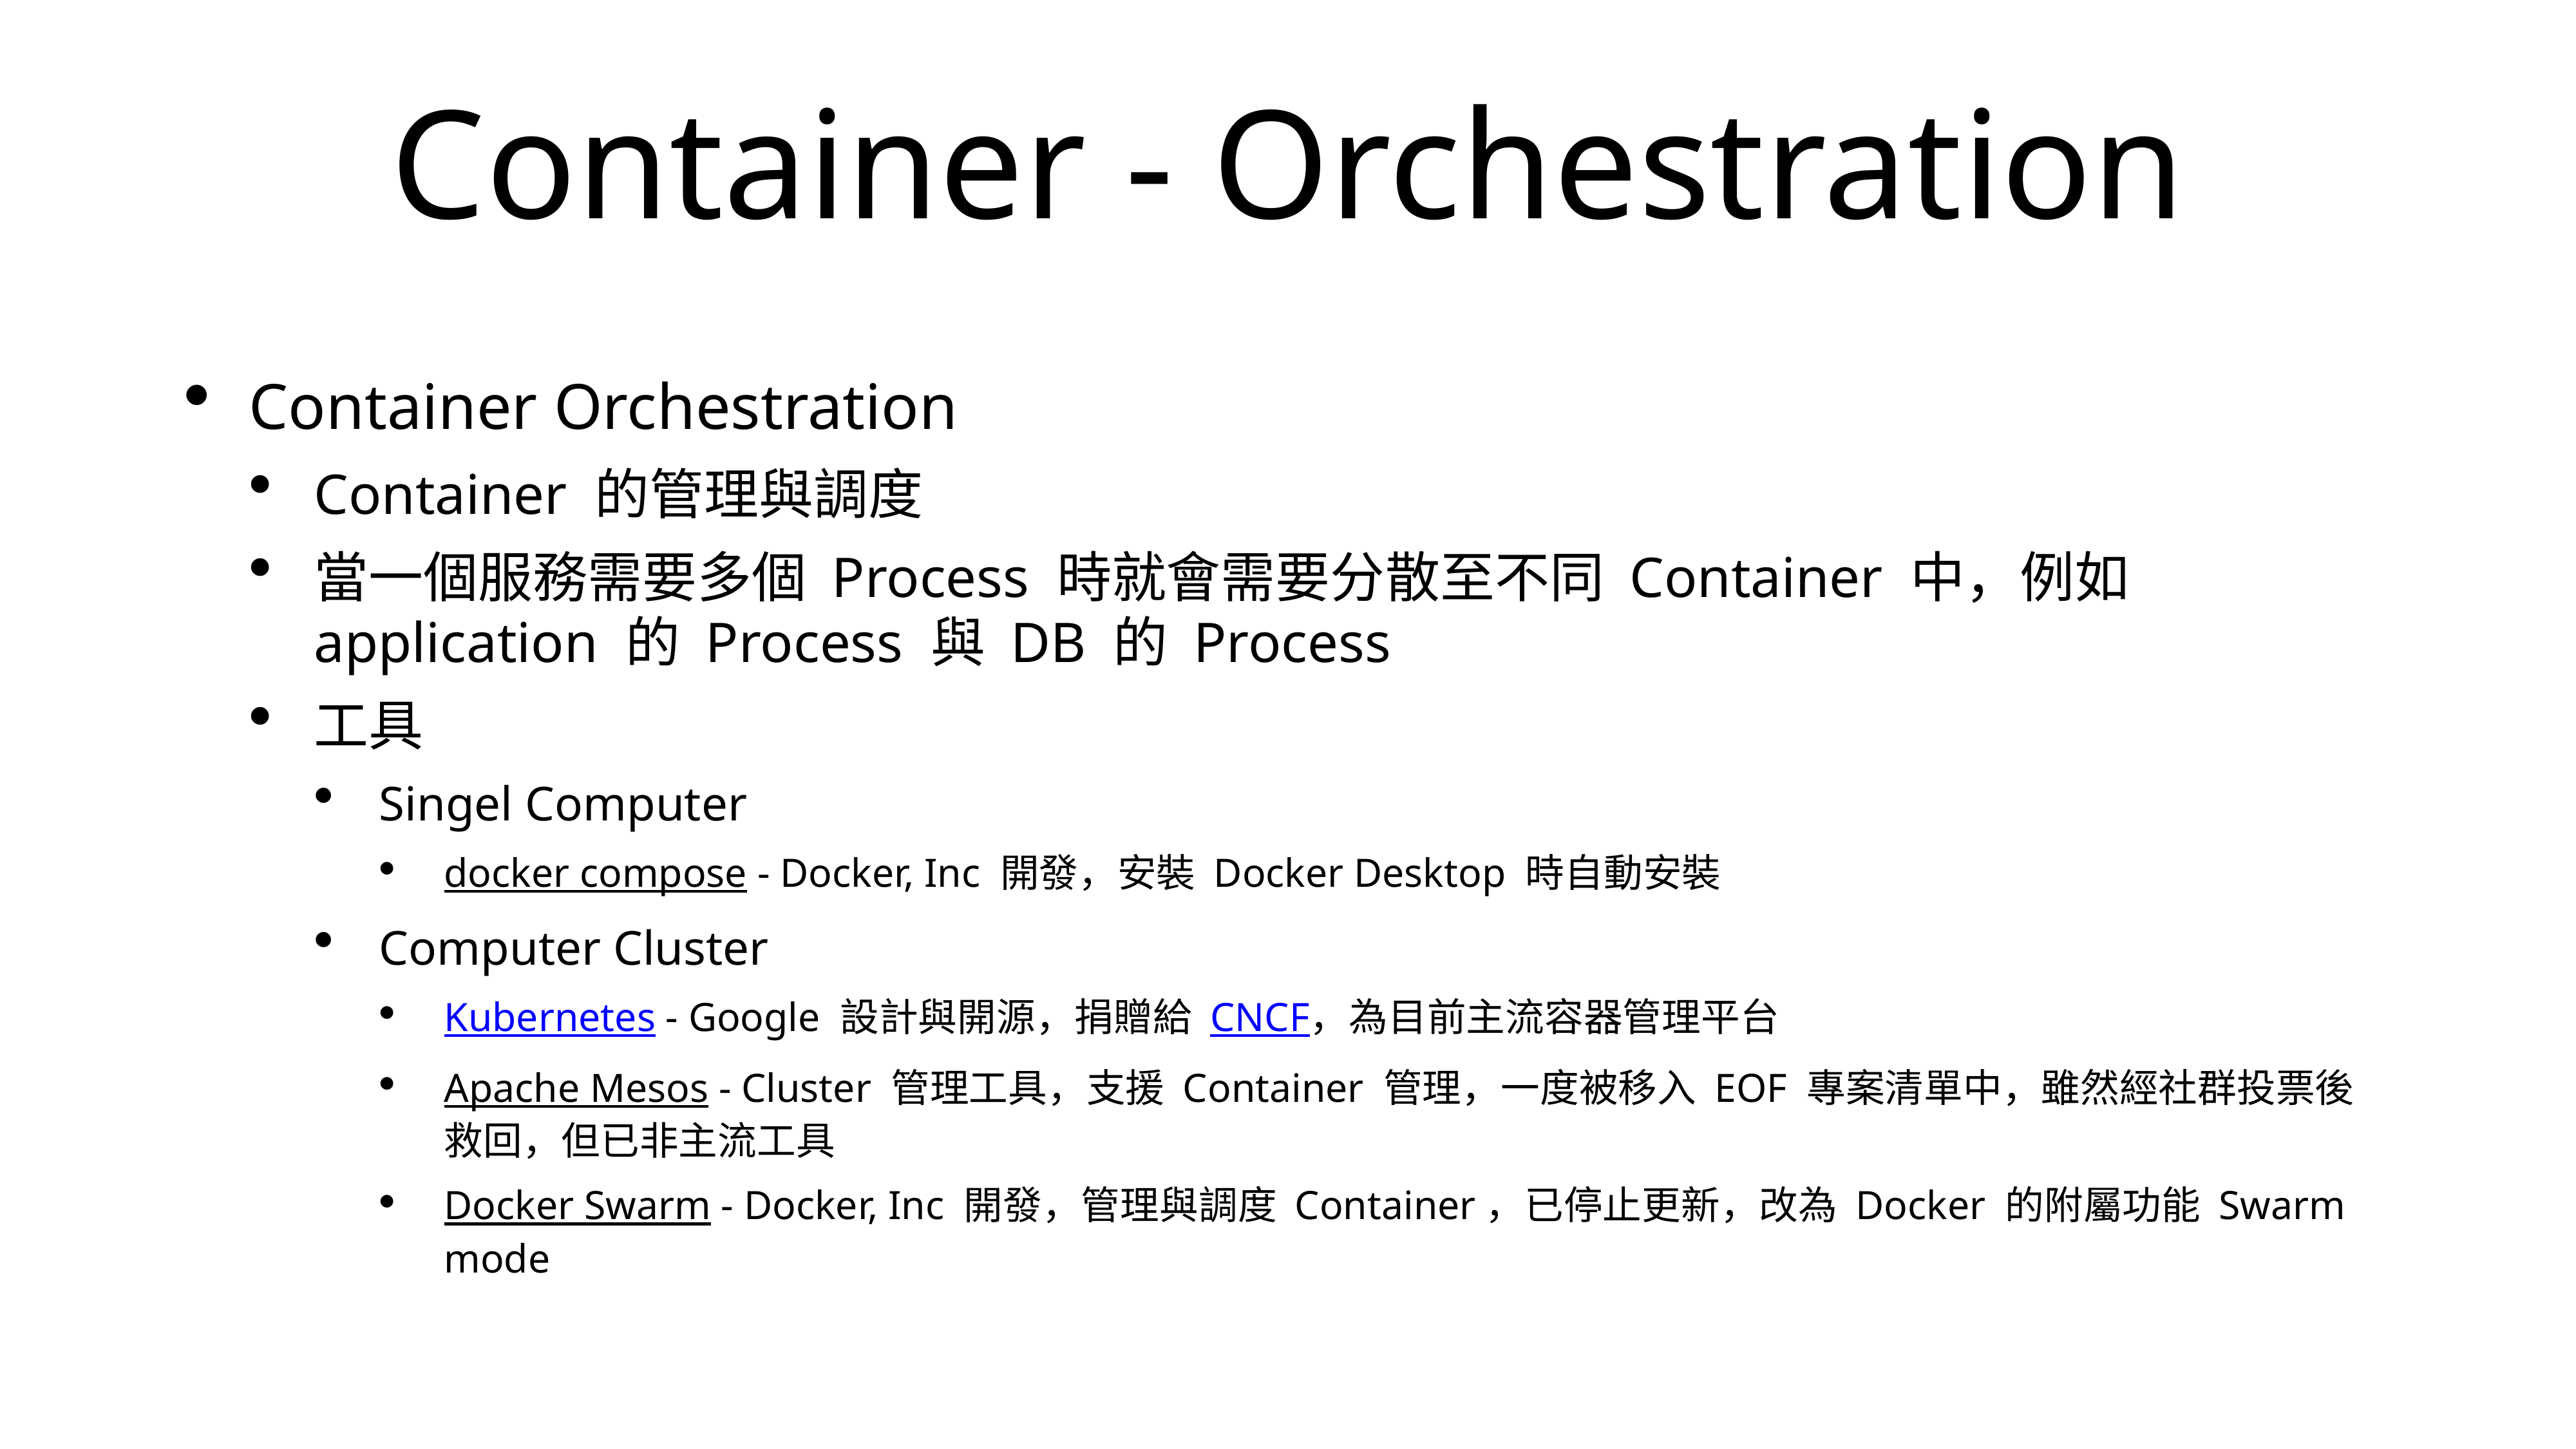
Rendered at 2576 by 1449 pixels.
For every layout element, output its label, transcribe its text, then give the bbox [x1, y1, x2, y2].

title Container - Orchestration [178, 37, 2398, 279]
list Container Orchestration Container 的管理與調度 當一個服務需要多個 Process 時就會需要分散至不同 Container 中，例如 application 的 Process 與 DB 的 Process 工具 Singel Computer docker compose - Docker, Inc 開發，安裝 Docker Desktop 時自動安裝 Computer Cluster Kubernetes - Google 設計與開源，捐贈給 CNCF，為目前主流容器管理平台 Apache Mesos - Cluster 管理工具，支援 Container 管理，一度被移入 EOF 專案清單中，雖然經社群投票後救回，但已非主流工具 Docker Swarm - Docker, Inc 開發，管理與調度 Container，已停止更新，改為 Docker 的附屬功能 Swarm mode [178, 332, 2398, 1316]
